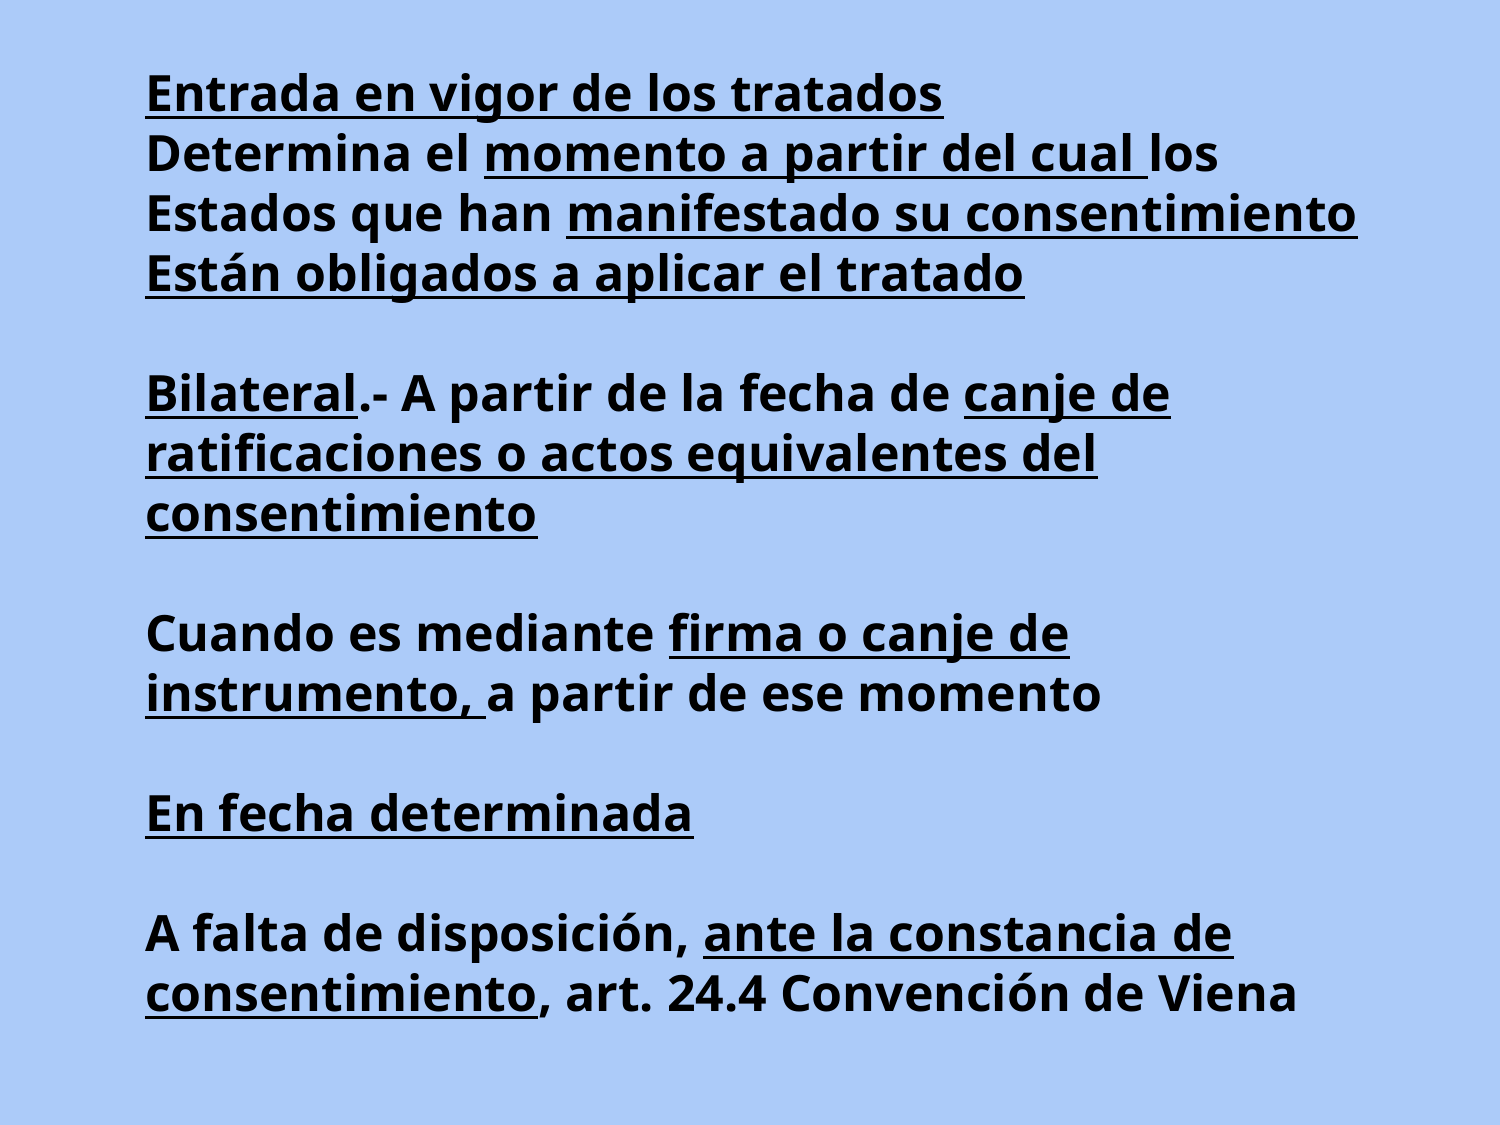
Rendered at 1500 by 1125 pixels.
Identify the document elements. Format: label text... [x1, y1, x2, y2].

text_box Entrada en vigor de los tratados Determina el momento a partir del cual los Estados que han manifestado su consentimiento Están obligados a aplicar el tratado Bilateral.- A partir de la fecha de canje de ratificaciones o actos equivalentes del consentimiento Cuando es mediante firma o canje de instrumento, a partir de ese momento En fecha determinada A falta de disposición, ante la constancia de consentimiento, art. 24.4 Convención de Viena [130, 54, 1407, 1030]
